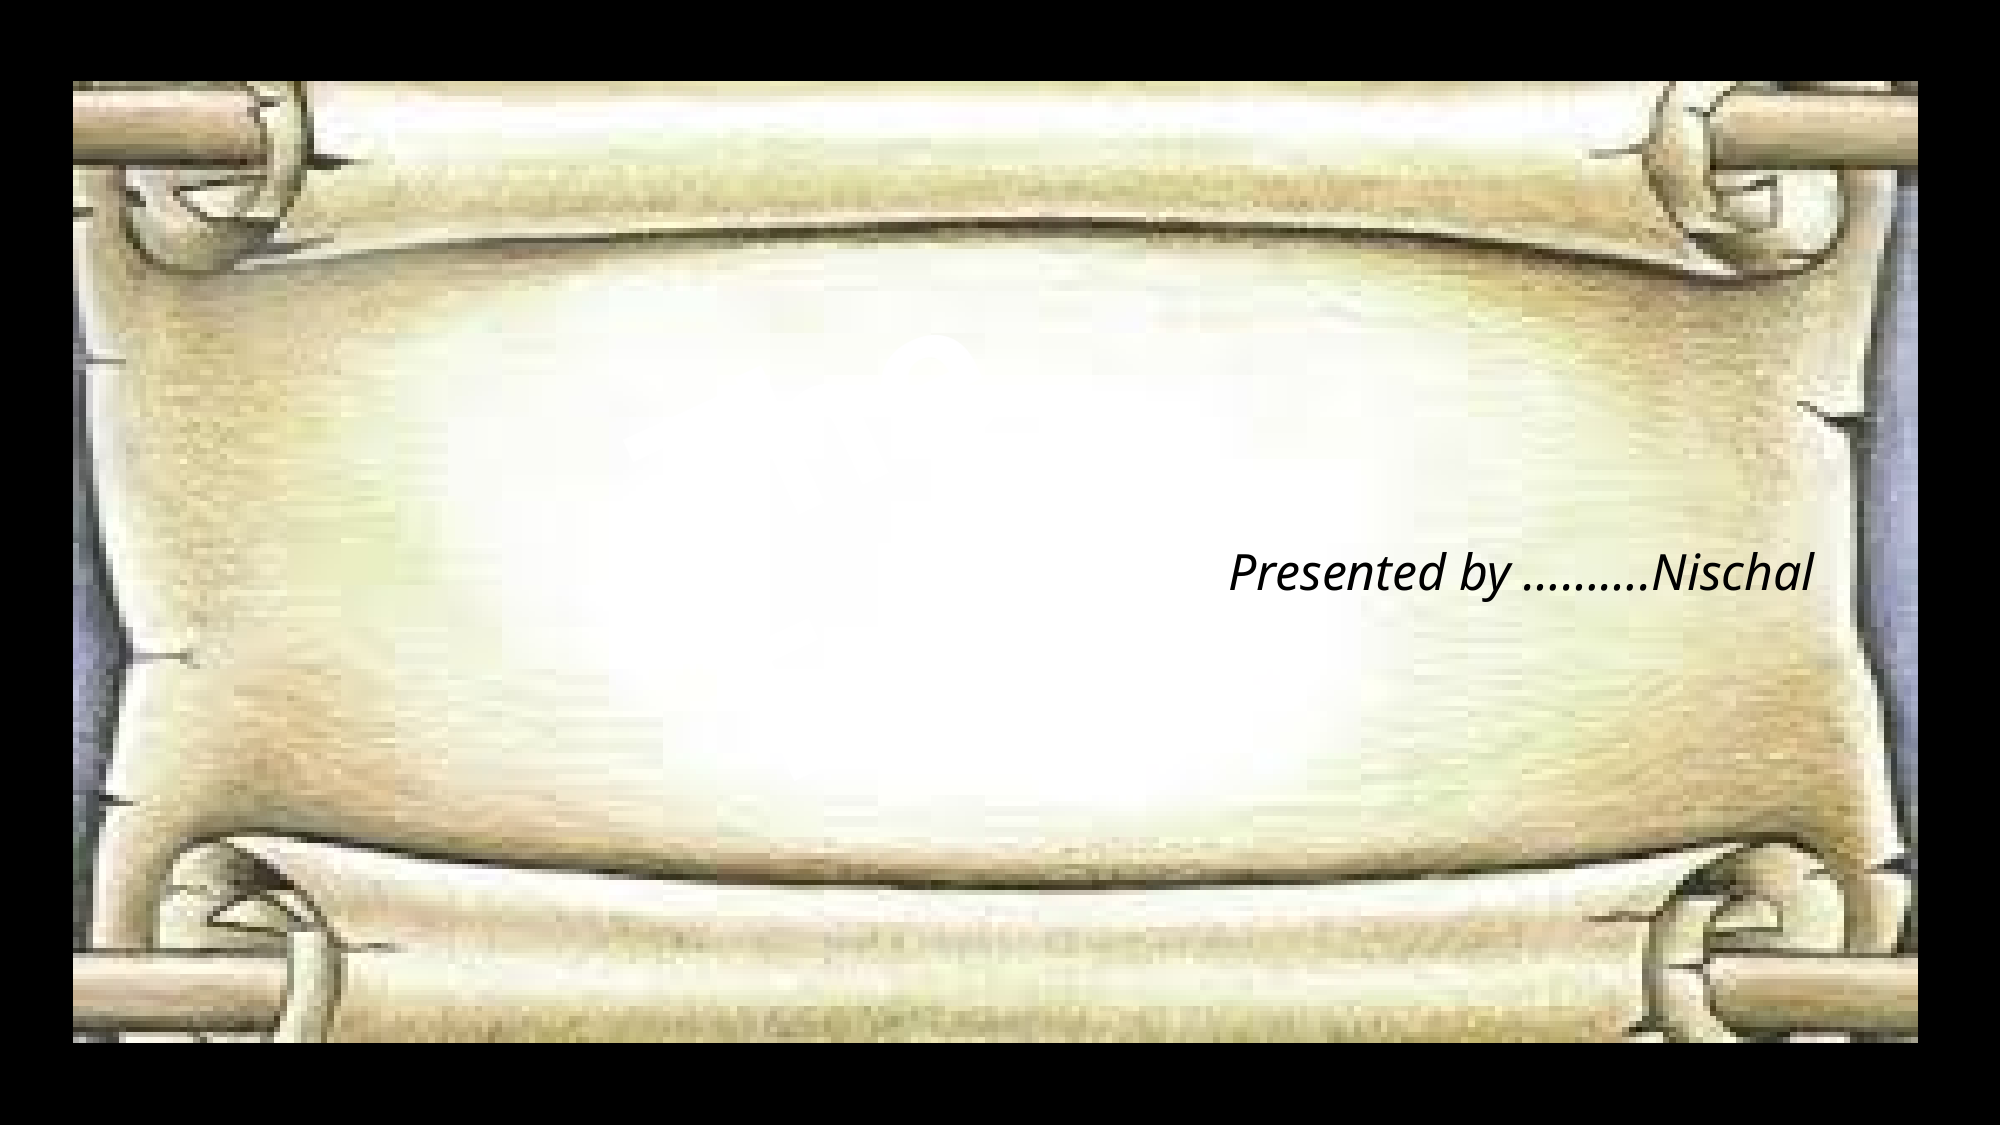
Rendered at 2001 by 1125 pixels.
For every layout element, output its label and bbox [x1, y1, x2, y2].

picture [73, 81, 1918, 1043]
